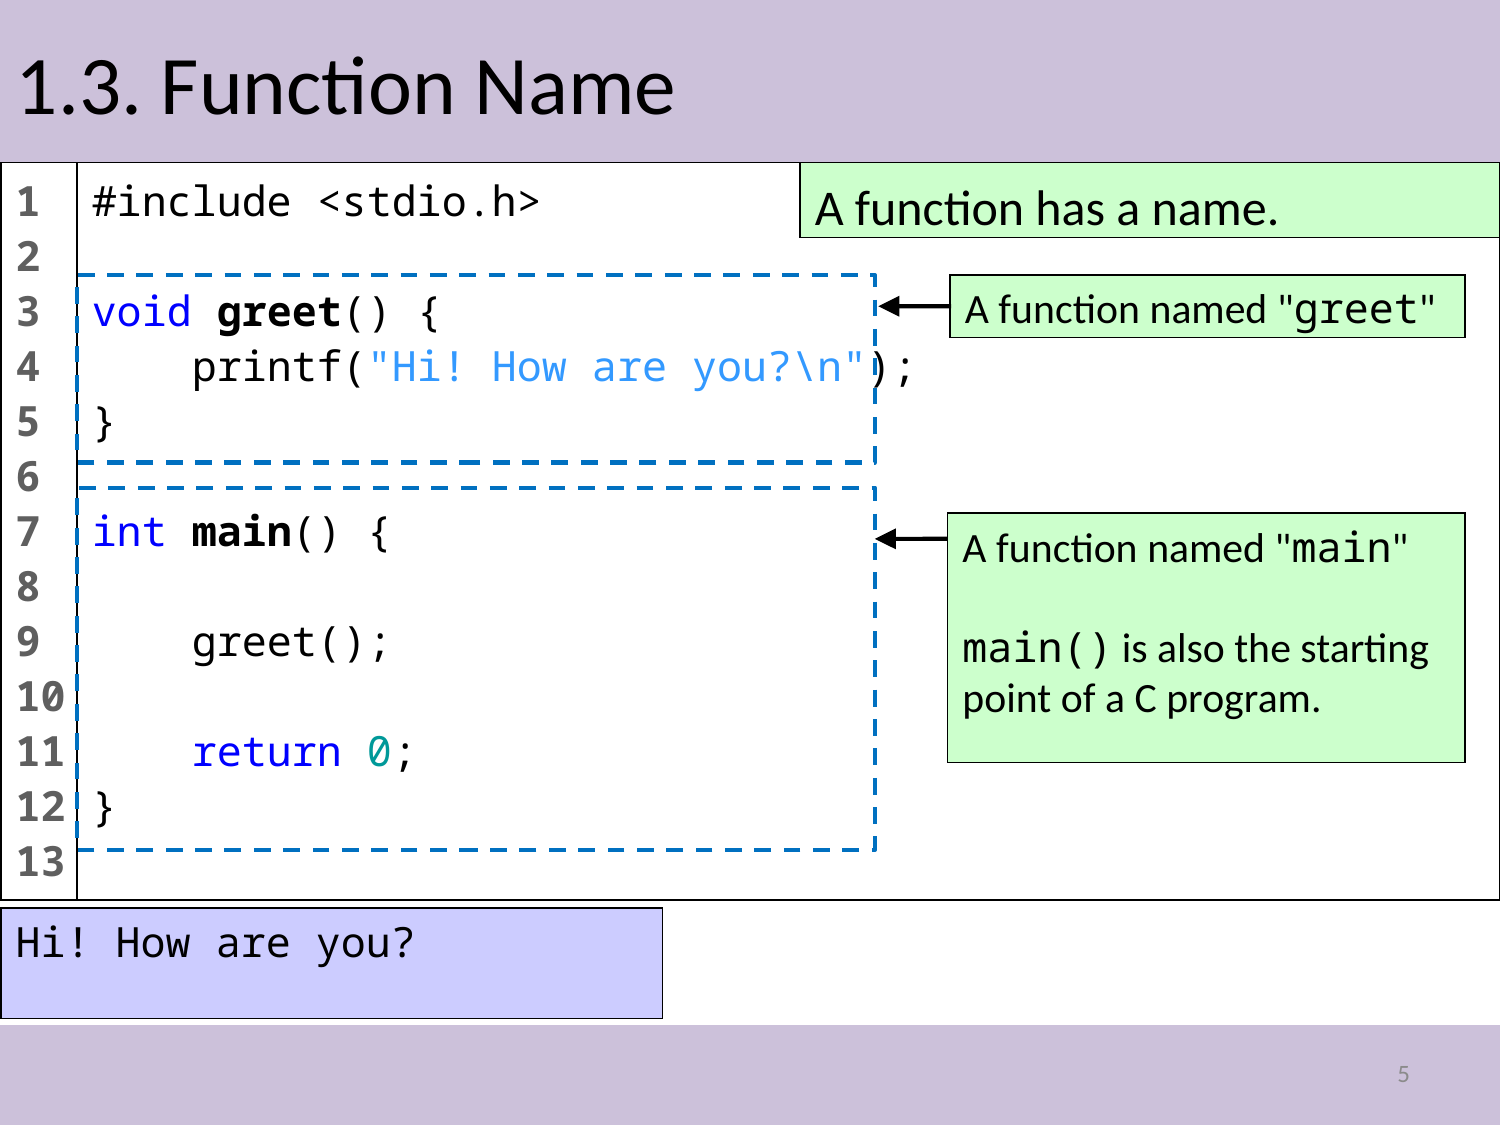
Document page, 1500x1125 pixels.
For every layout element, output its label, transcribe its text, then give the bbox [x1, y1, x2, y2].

text_box [878, 295, 952, 317]
text_box [874, 528, 948, 550]
text_box Hi! How are you? [0, 907, 663, 1019]
text_box A function has a name. [800, 162, 1500, 238]
text_box A function named "main" main() is also the starting point of a C program. [947, 513, 1465, 763]
text_box [75, 273, 877, 465]
text_box 1 2 3 4 5 6 7 8 9 10 11 12 13 [0, 163, 78, 900]
title 1.3. Function Name [0, 0, 1500, 163]
slide_number 5 [1074, 1042, 1425, 1103]
text_box #include <stdio.h> void greet() { printf("Hi! How are you?\n"); } int main() { greet(); return 0; } [78, 163, 1500, 900]
text_box [75, 486, 877, 852]
text_box A function named "greet" [950, 274, 1465, 338]
